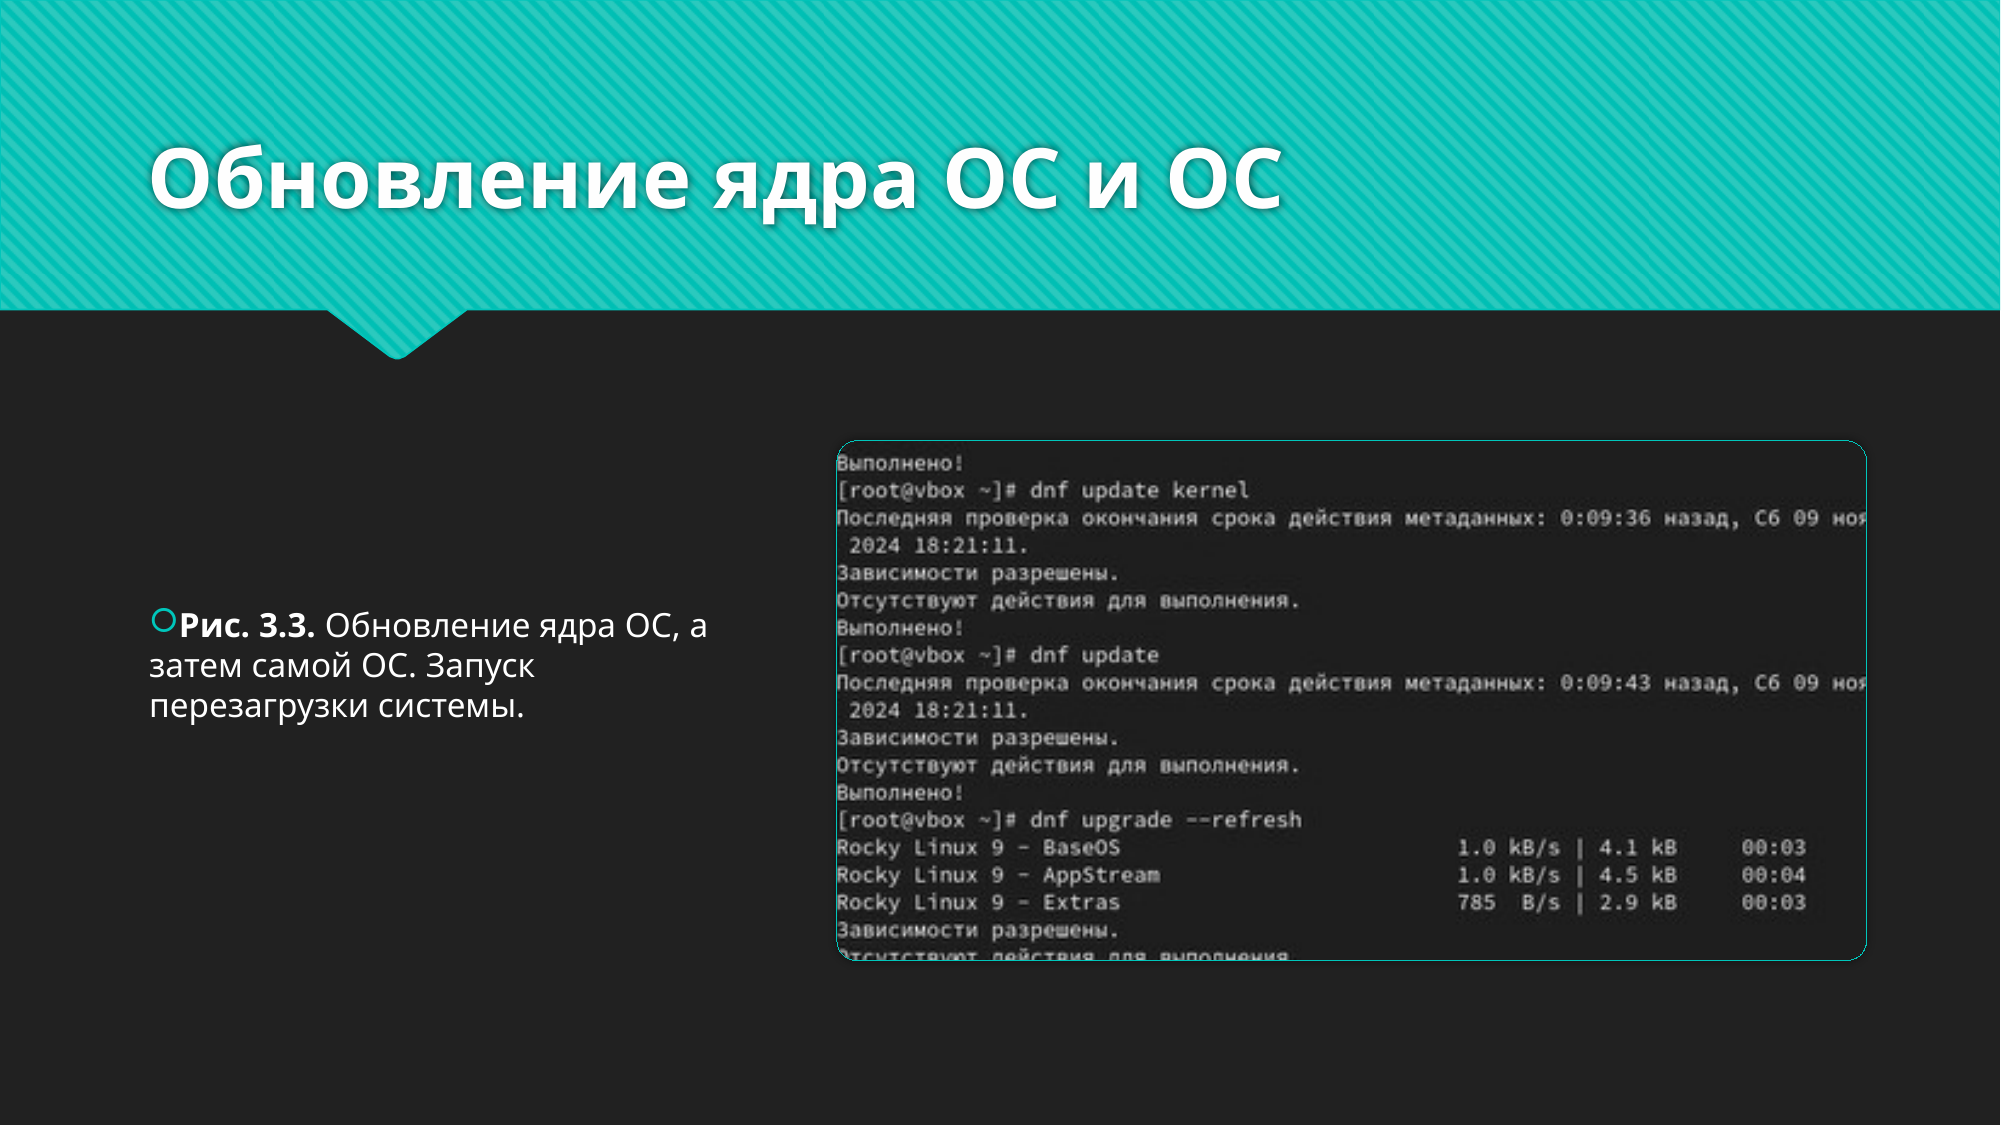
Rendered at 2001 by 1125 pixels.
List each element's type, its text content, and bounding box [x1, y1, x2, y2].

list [836, 440, 1867, 961]
text_box Рис. 3.3. Обновление ядра ОС, а затем самой ОС. Запуск перезагрузки системы. [134, 395, 764, 992]
title Обновление ядра ОС и ОС [132, 73, 1868, 233]
